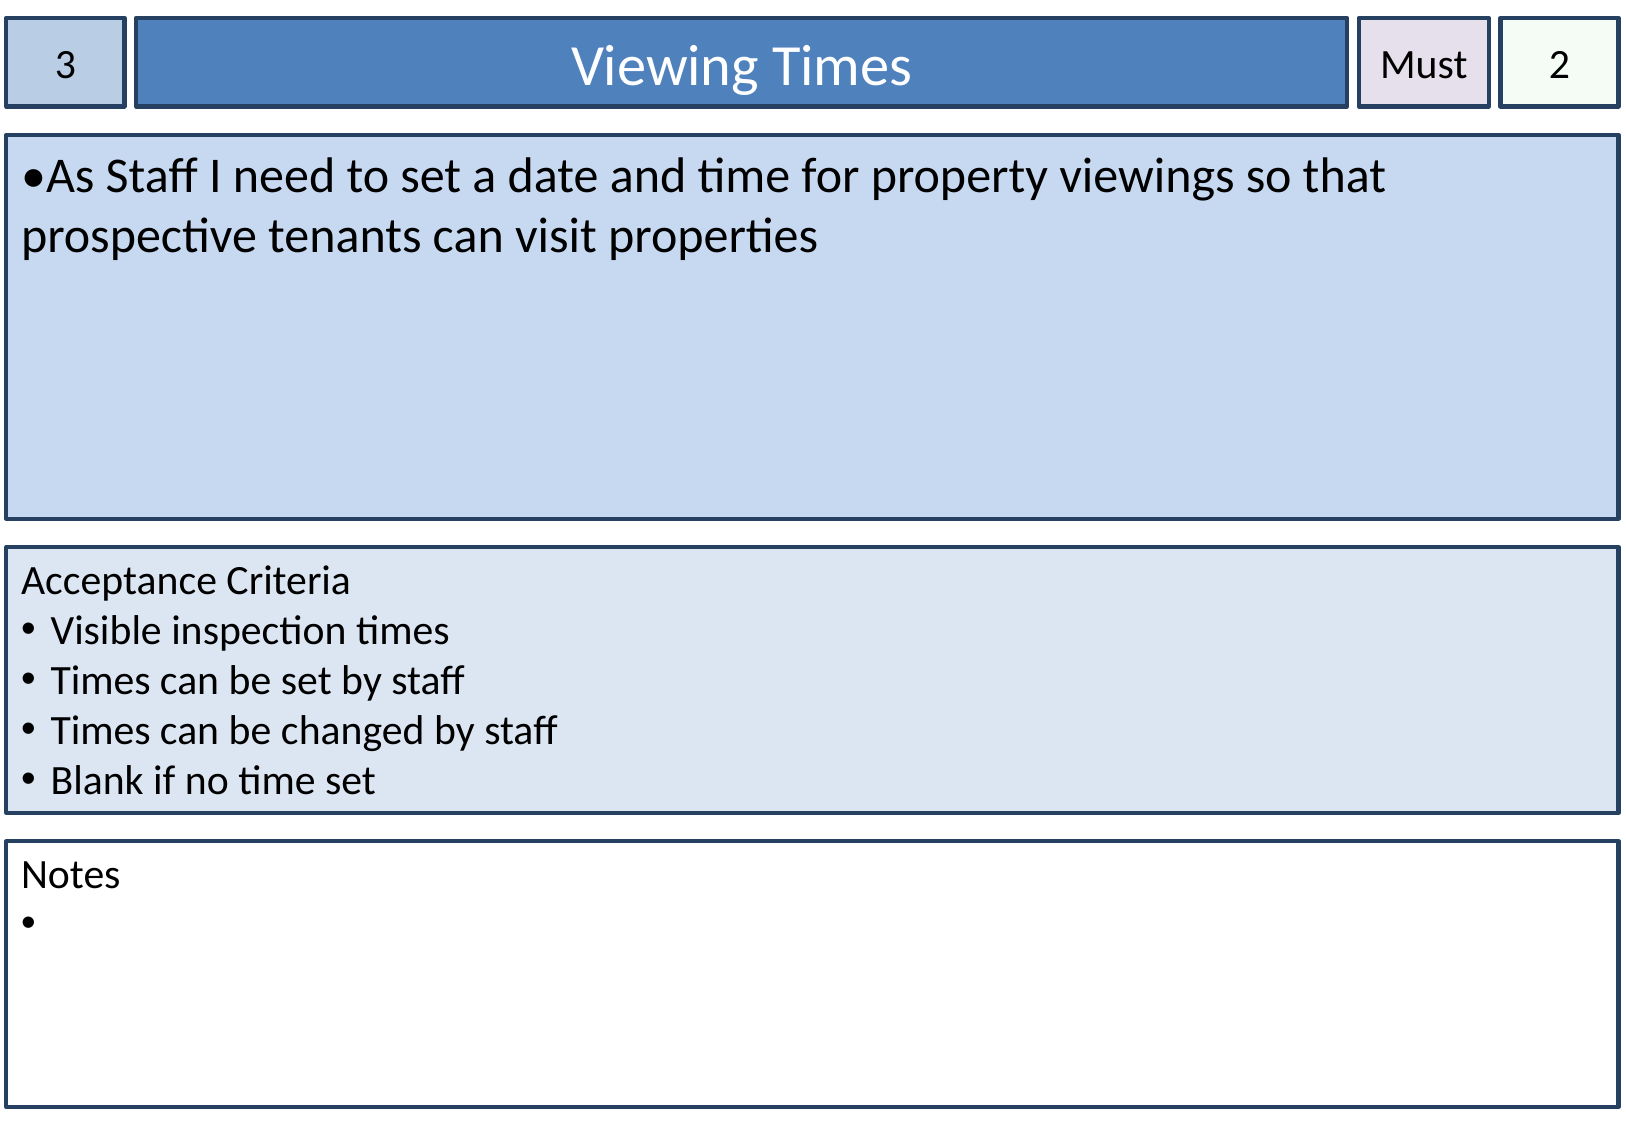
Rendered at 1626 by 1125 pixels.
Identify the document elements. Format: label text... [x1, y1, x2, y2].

text_box Viewing Times [134, 16, 1349, 109]
text_box 2 [1498, 16, 1621, 109]
text_box •As Staff I need to set a date and time for property viewings so that prospective tenants can visit properties [4, 133, 1621, 521]
text_box Notes [4, 839, 1621, 1109]
text_box 3 [4, 16, 127, 109]
text_box Must [1357, 16, 1491, 109]
text_box Acceptance Criteria Visible inspection times Times can be set by staff Times can be changed by staff Blank if no time set [4, 545, 1621, 815]
